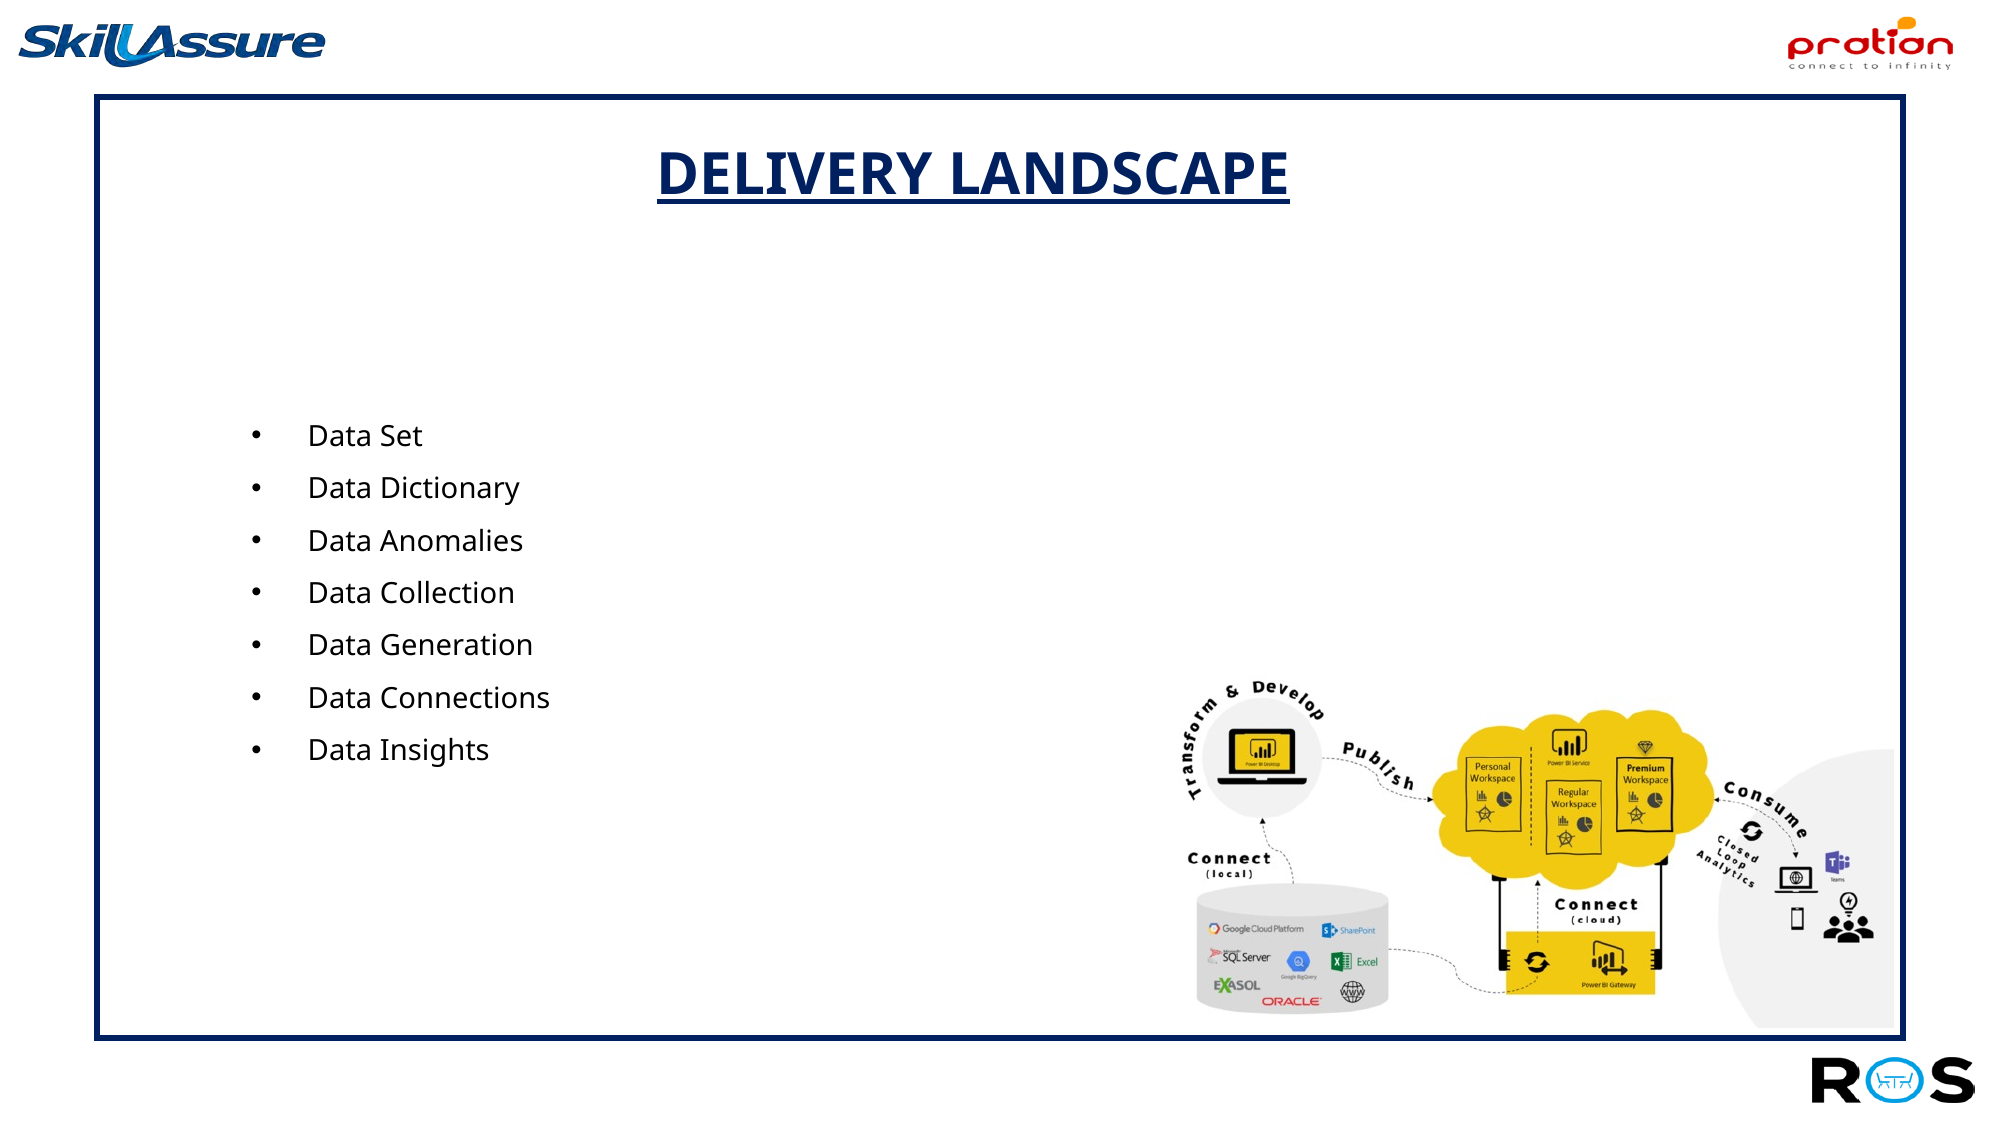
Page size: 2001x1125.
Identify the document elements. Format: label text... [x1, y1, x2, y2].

text_box DELIVERY LANDSCAPE [641, 129, 1359, 214]
picture [1812, 1057, 1887, 1103]
picture [1752, 5, 1992, 81]
text_box [7, 12, 331, 74]
text_box [96, 96, 1904, 1039]
text_box Data Set Data Dictionary Data Anomalies Data Collection Data Generation Data Connections Data Insights [236, 392, 879, 774]
picture [1164, 667, 1894, 1028]
picture [1871, 1062, 1918, 1098]
picture [1903, 1057, 1975, 1103]
